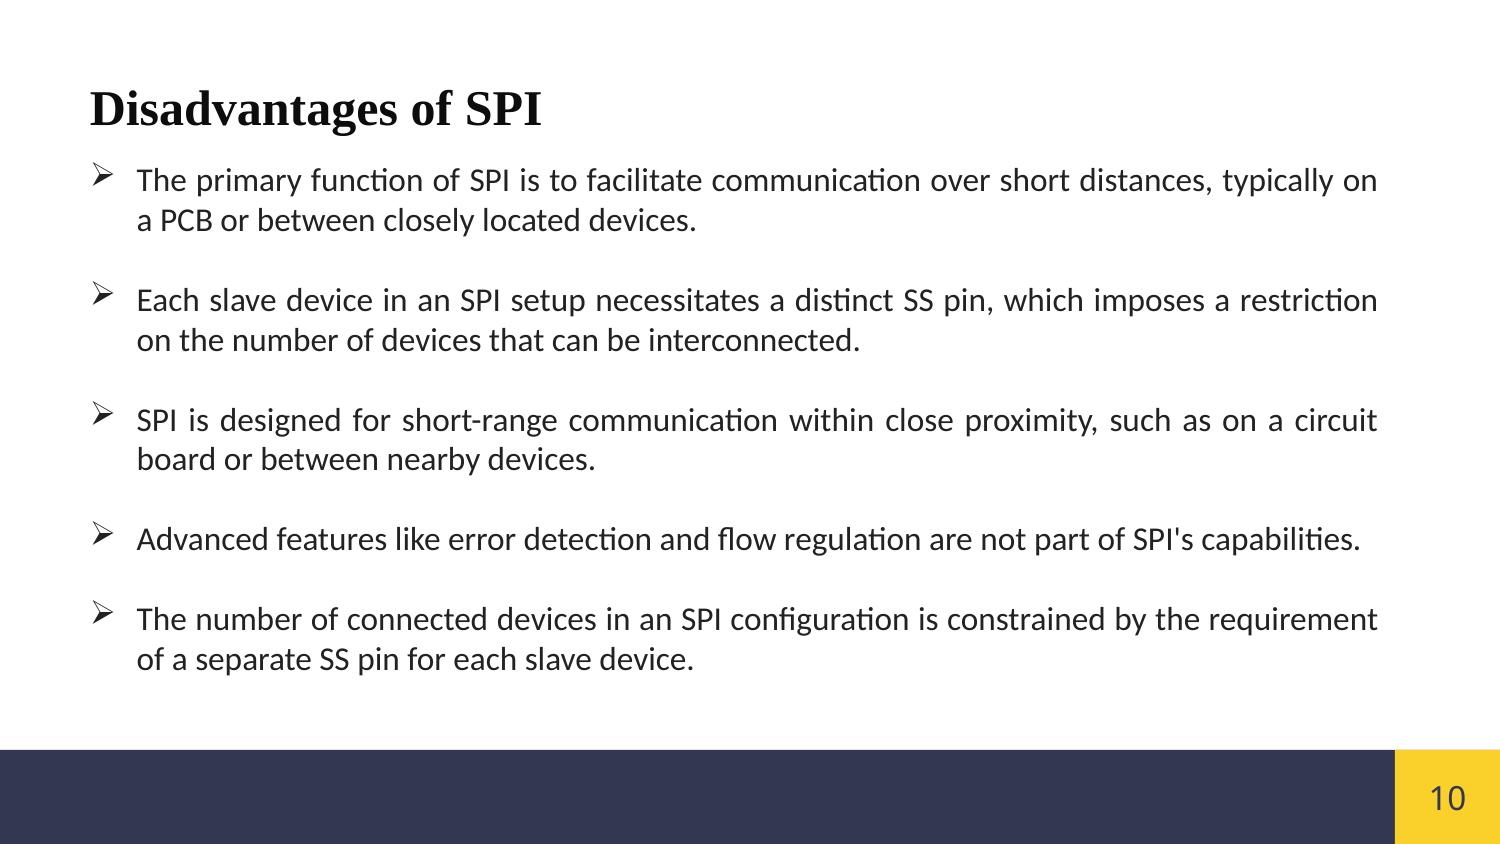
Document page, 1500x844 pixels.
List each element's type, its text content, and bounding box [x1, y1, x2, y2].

text_box [0, 749, 1394, 844]
text_box Disadvantages of SPI [74, 37, 1425, 173]
text_box The primary function of SPI is to facilitate communication over short distances, typically on a PCB or between closely located devices. Each slave device in an SPI setup necessitates a distinct SS pin, which imposes a restriction on the number of devices that can be interconnected. SPI is designed for short-range communication within close proximity, such as on a circuit board or between nearby devices. Advanced features like error detection and flow regulation are not part of SPI's capabilities. The number of connected devices in an SPI configuration is constrained by the requirement of a separate SS pin for each slave device. [74, 150, 1395, 705]
text_box 10 [1394, 749, 1500, 844]
